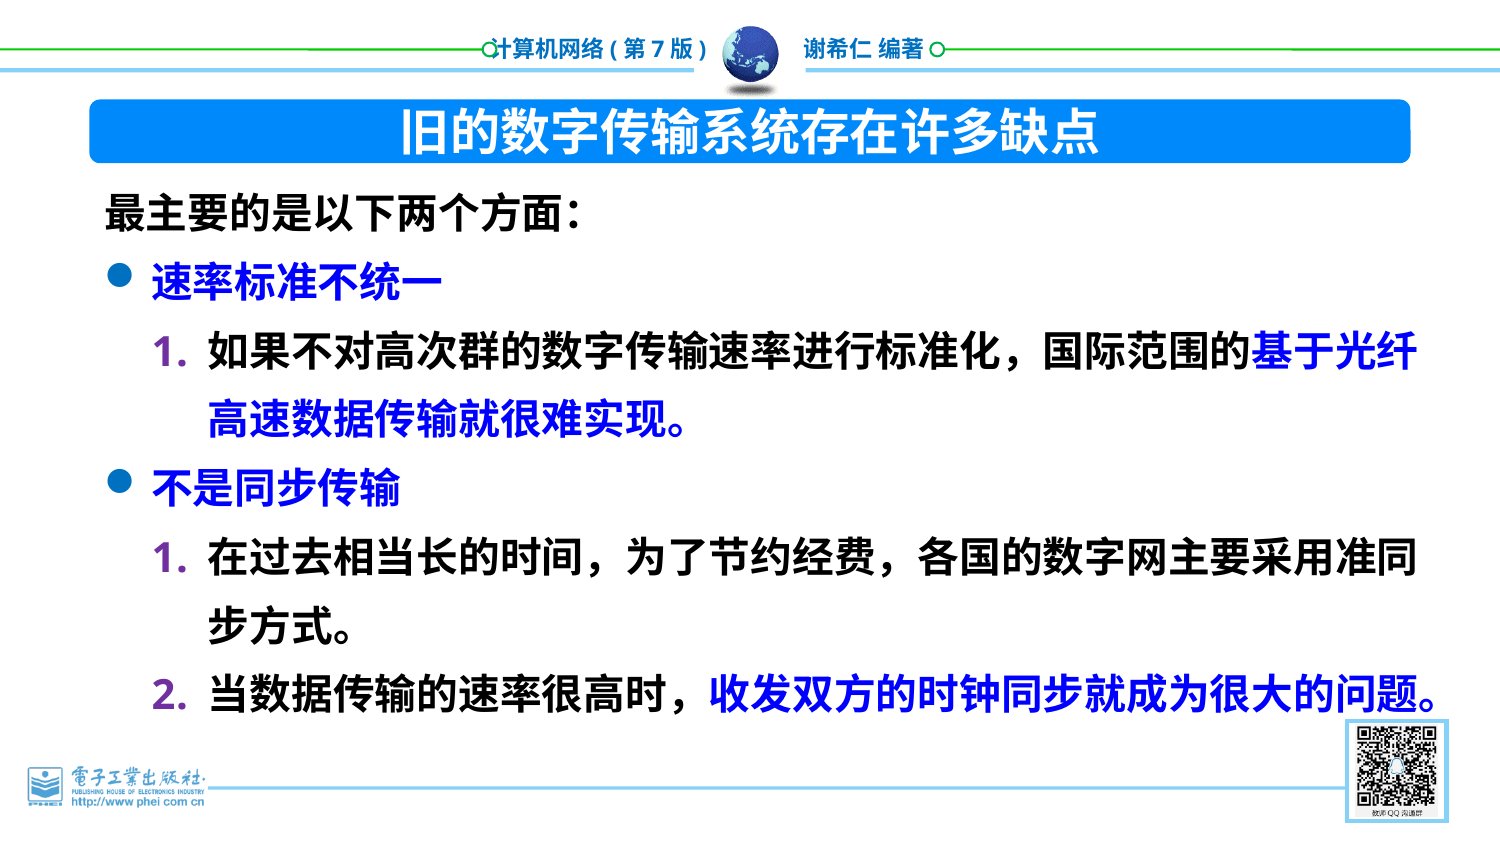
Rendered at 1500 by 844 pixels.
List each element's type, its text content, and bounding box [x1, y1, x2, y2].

text_box 最主要的是以下两个方面： 速率标准不统一 如果不对高次群的数字传输速率进行标准化，国际范围的基于光纤高速数据传输就很难实现。 不是同步传输 在过去相当长的时间，为了节约经费，各国的数字网主要采用准同步方式。 当数据传输的速率很高时，收发双方的时钟同步就成为很大的问题。 [89, 160, 1436, 795]
text_box [1115, 99, 1411, 160]
picture [720, 24, 780, 92]
text_box 旧的数字传输系统存在许多缺点 [385, 92, 1115, 160]
picture [23, 764, 208, 809]
text_box [89, 99, 385, 160]
picture [1355, 724, 1438, 817]
